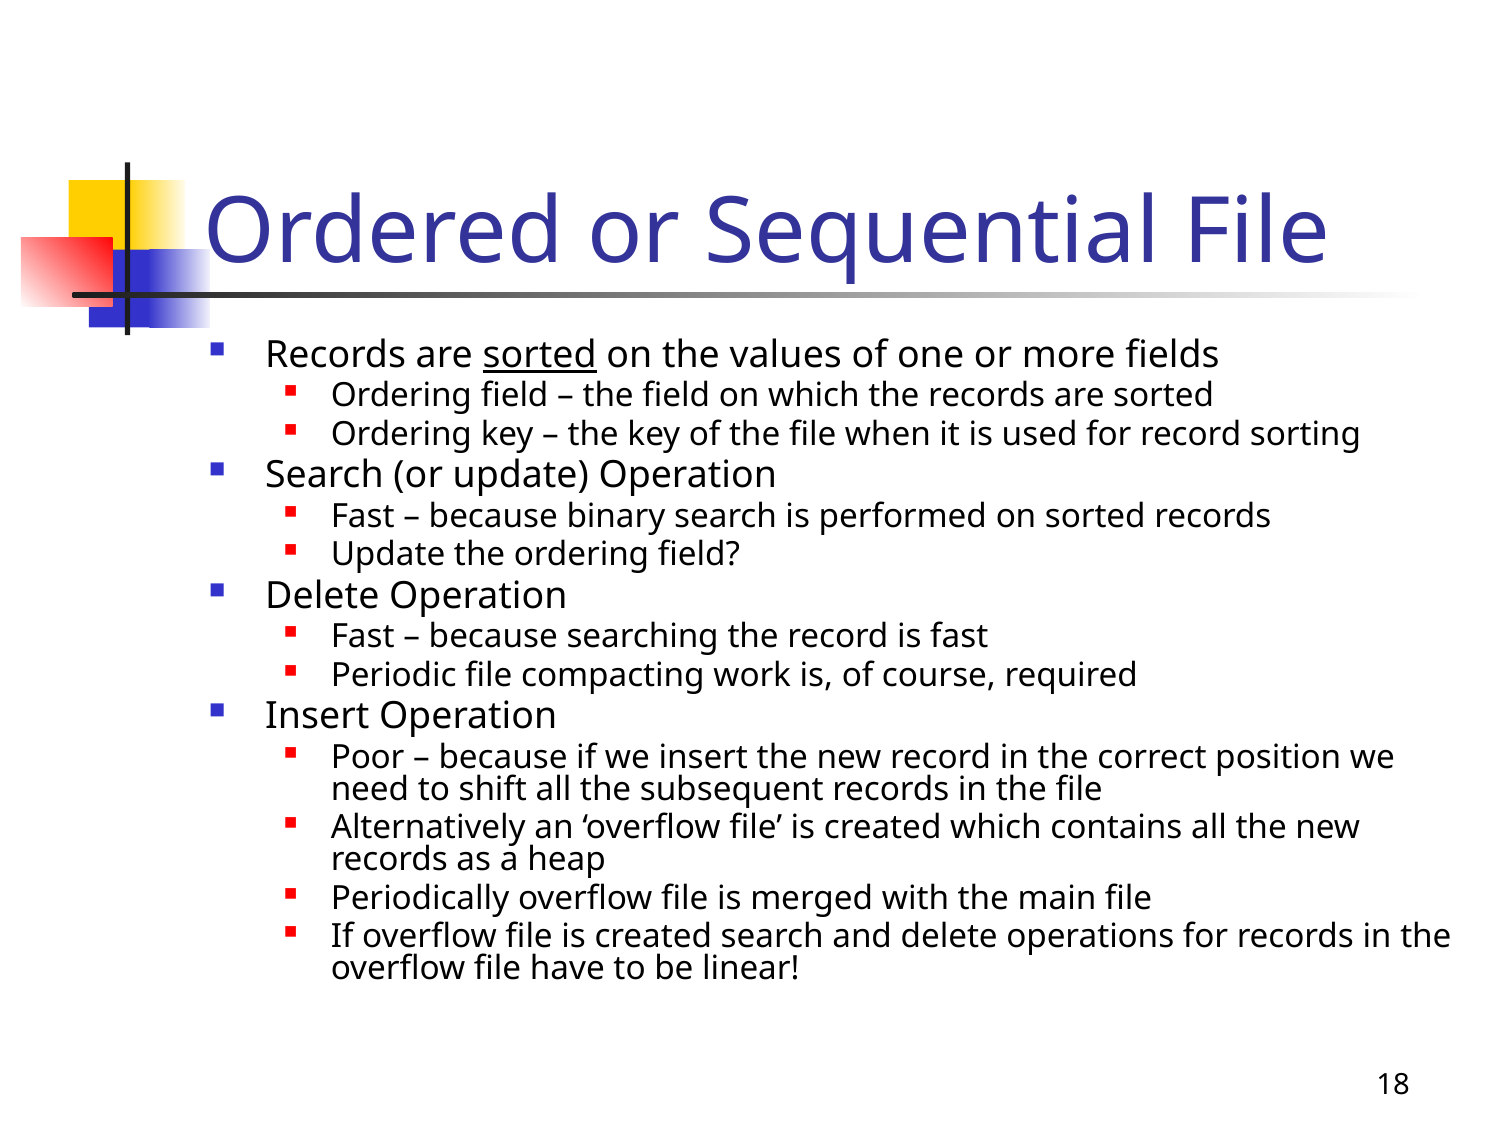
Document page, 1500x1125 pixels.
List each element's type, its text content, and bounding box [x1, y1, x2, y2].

slide_number 18 [1112, 1037, 1426, 1113]
list Records are sorted on the values of one or more fields Ordering field – the field on which the records are sorted Ordering key – the key of the file when it is used for record sorting Search (or update) Operation Fast – because binary search is performed on sorted records Update the ordering field? Delete Operation Fast – because searching the record is fast Periodic file compacting work is, of course, required Insert Operation Poor – because if we insert the new record in the correct position we need to shift all the subsequent records in the file Alternatively an ‘overflow file’ is created which contains all the new records as a heap Periodically overflow file is merged with the main file If overflow file is created search and delete operations for records in the overflow file have to be linear! [193, 330, 1470, 1007]
title Ordered or Sequential File [188, 101, 1468, 289]
